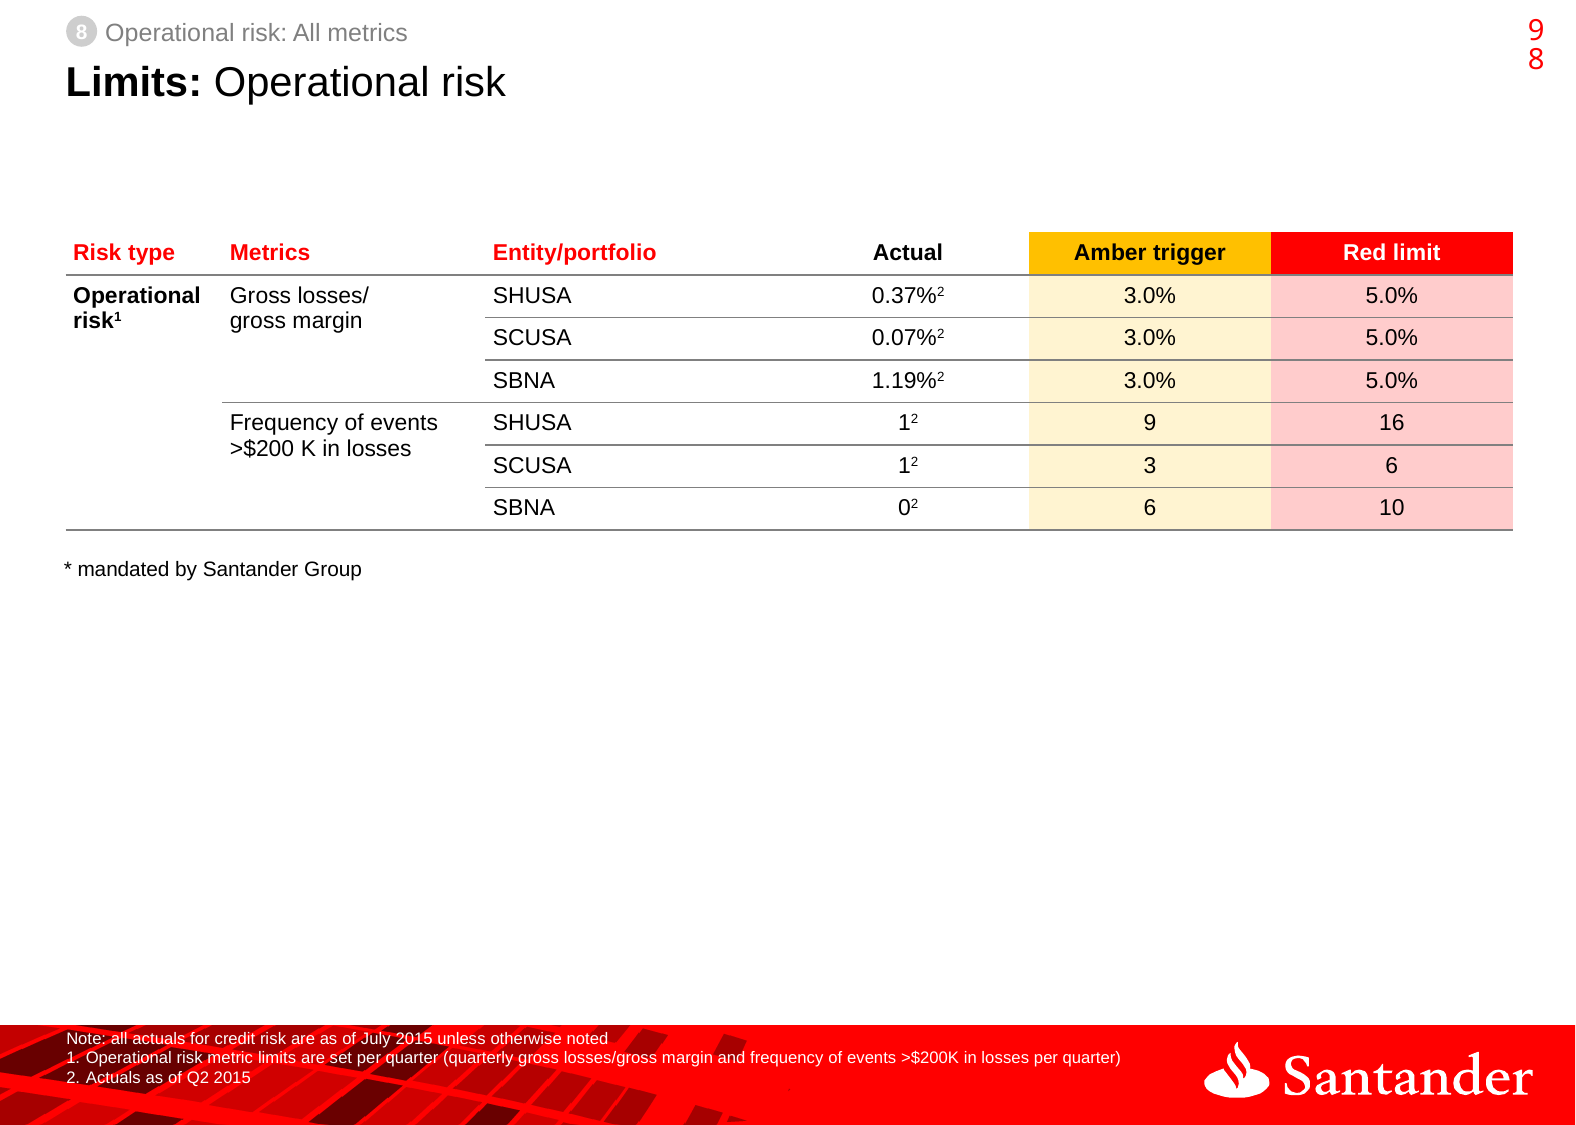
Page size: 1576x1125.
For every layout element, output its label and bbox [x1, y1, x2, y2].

picture [0, 1025, 1576, 1125]
text_box [65, 15, 410, 47]
text_box [63, 555, 363, 581]
title [65, 62, 1510, 183]
table_header [66, 232, 1513, 274]
slide_number [1512, 0, 1576, 63]
table_cell [66, 276, 1513, 529]
text_box [66, 1027, 1184, 1088]
